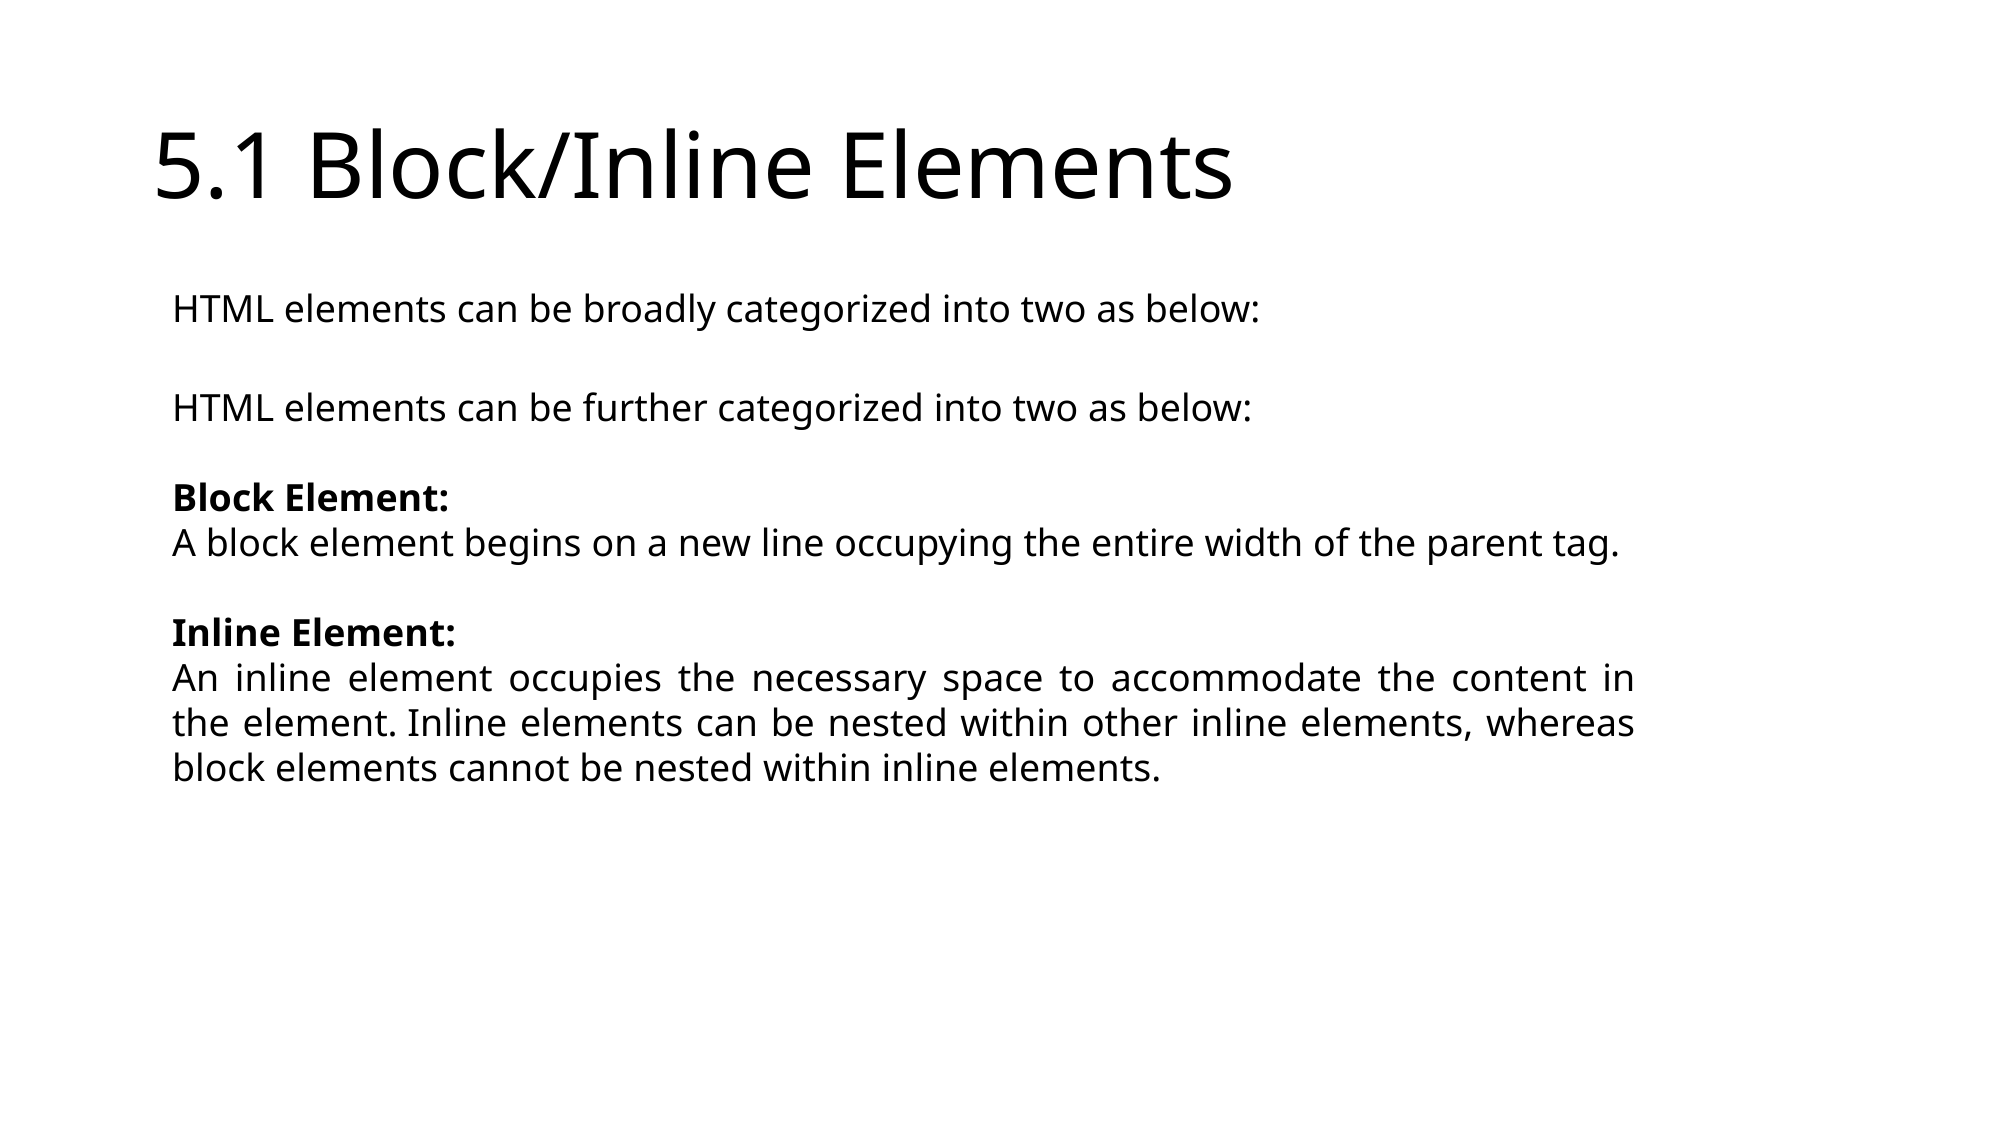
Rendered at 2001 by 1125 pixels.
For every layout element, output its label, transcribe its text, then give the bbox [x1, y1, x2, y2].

text_box HTML elements can be further categorized into two as below: Block Element: A block element begins on a new line occupying the entire width of the parent tag. Inline Element: An inline element occupies the necessary space to accommodate the content in the element. Inline elements can be nested within other inline elements, whereas block elements cannot be nested within inline elements. [157, 376, 1652, 842]
text_box HTML elements can be broadly categorized into two as below: [157, 277, 1599, 337]
title 5.1 Block/Inline Elements [137, 59, 1863, 278]
